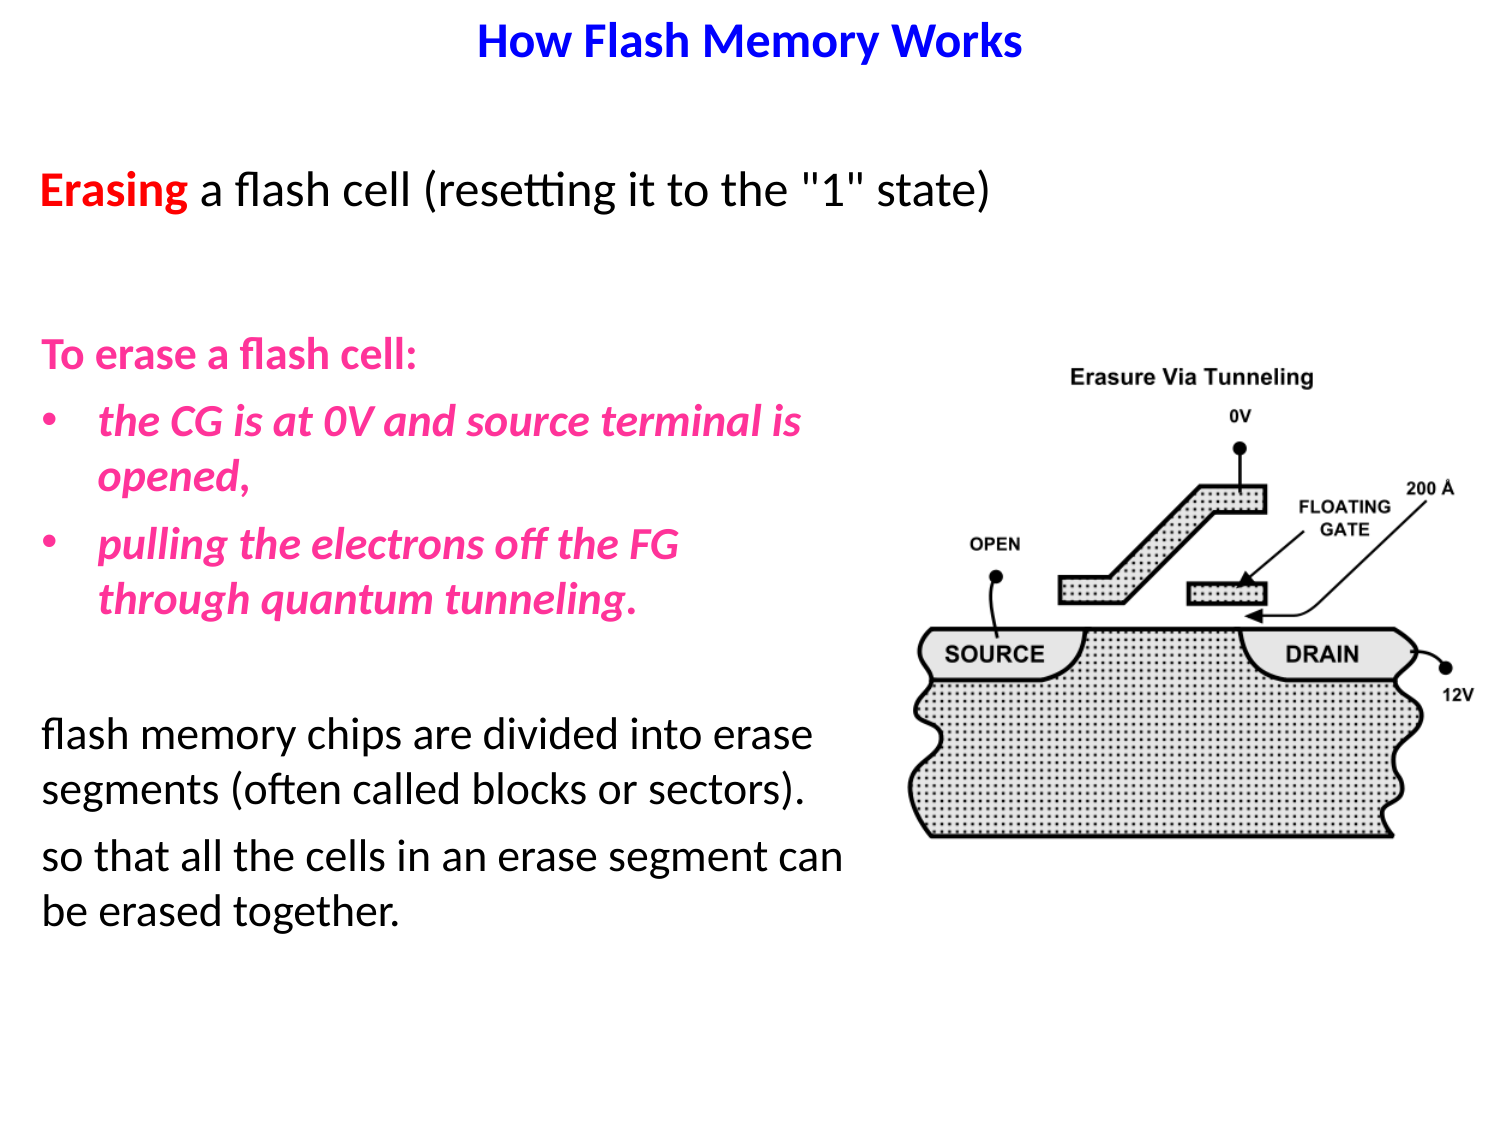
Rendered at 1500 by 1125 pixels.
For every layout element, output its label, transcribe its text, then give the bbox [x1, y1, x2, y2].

title How Flash Memory Works [75, 0, 1425, 75]
text_box Erasing a flash cell (resetting it to the "1" state) [24, 149, 1467, 224]
text_box To erase a flash cell: the CG is at 0V and source terminal is opened, pulling the electrons off the FG through quantum tunneling. flash memory chips are divided into erase segments (often called blocks or sectors). so that all the cells in an erase segment can be erased together. [26, 316, 887, 944]
picture [899, 349, 1500, 849]
